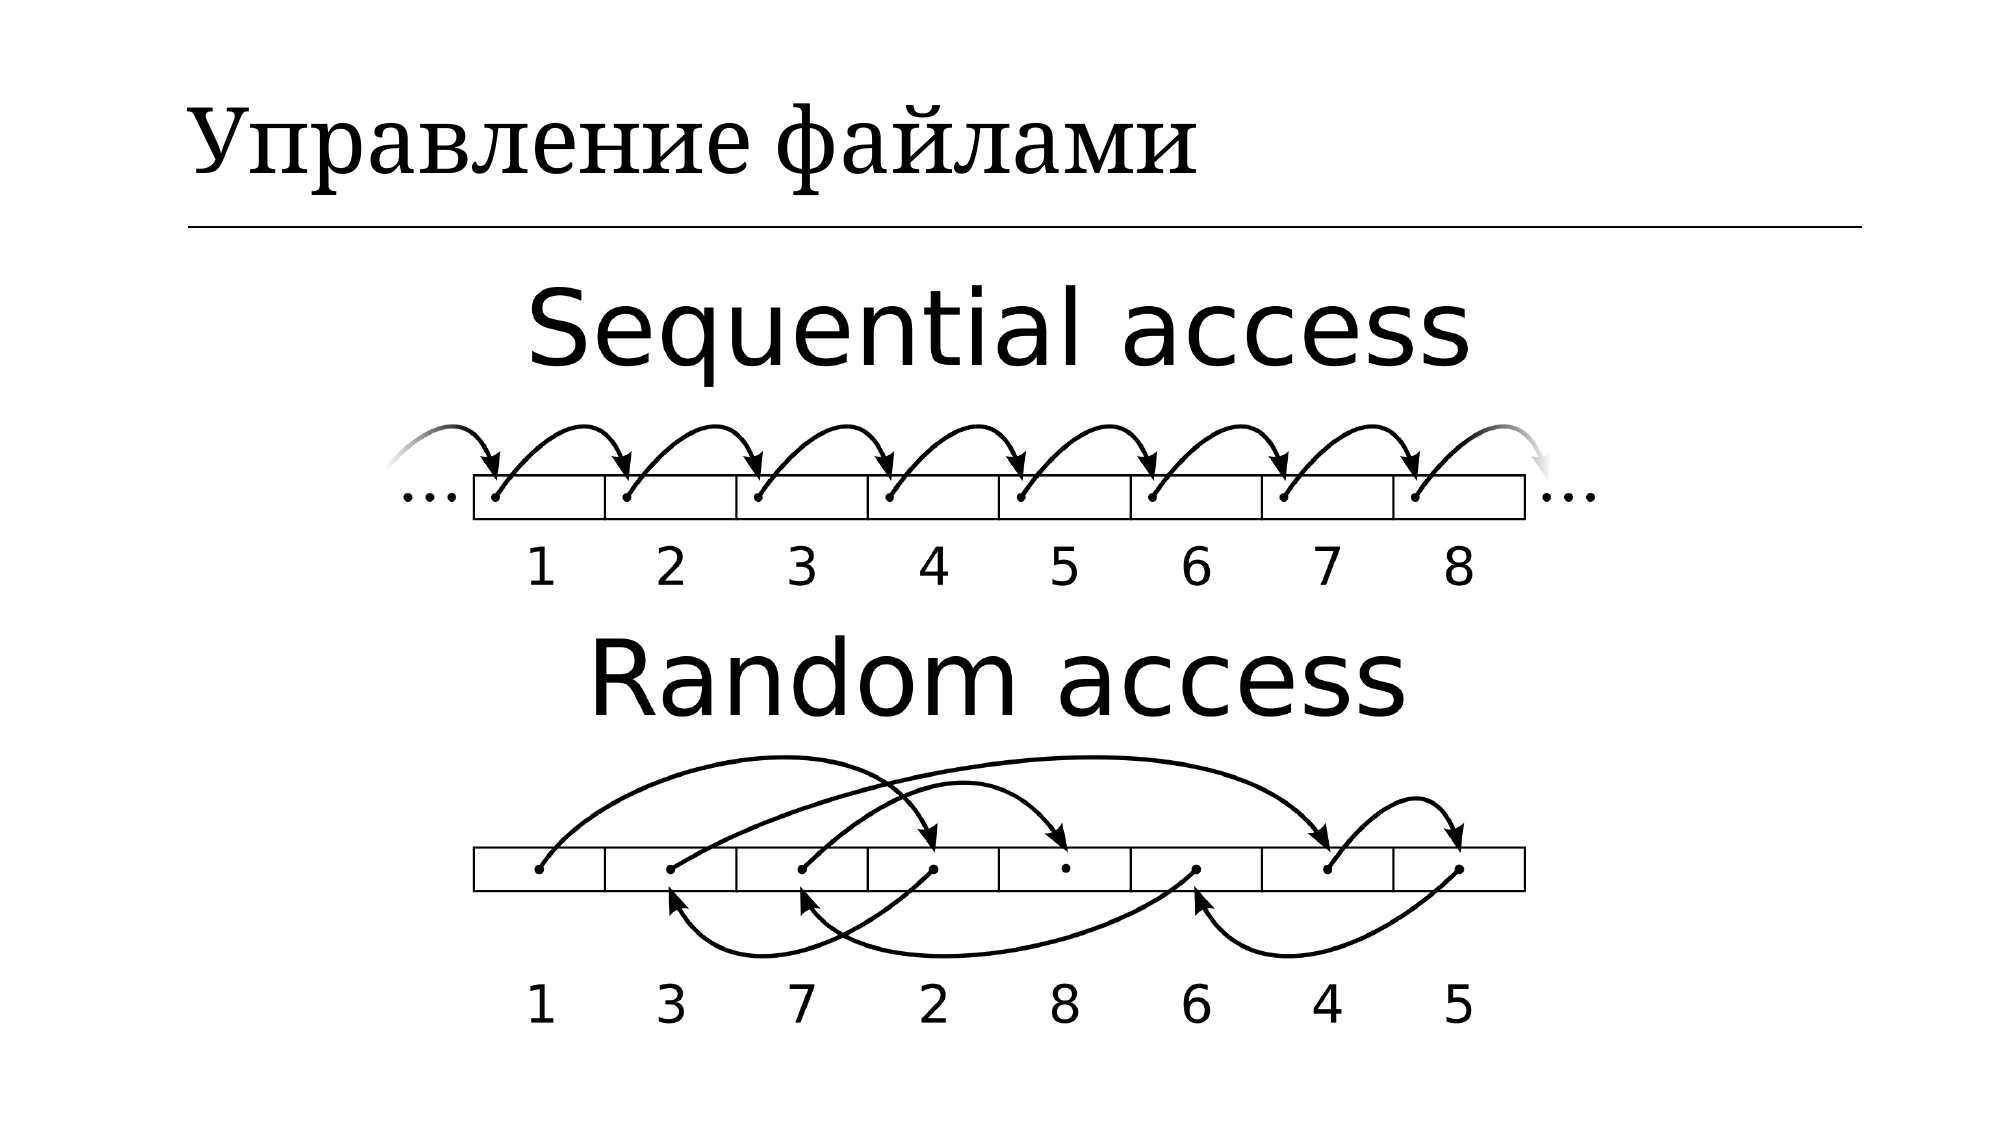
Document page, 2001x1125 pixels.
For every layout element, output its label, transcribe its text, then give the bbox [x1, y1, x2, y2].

picture [343, 277, 1657, 1066]
table_header Управление файлами [188, 60, 1862, 226]
